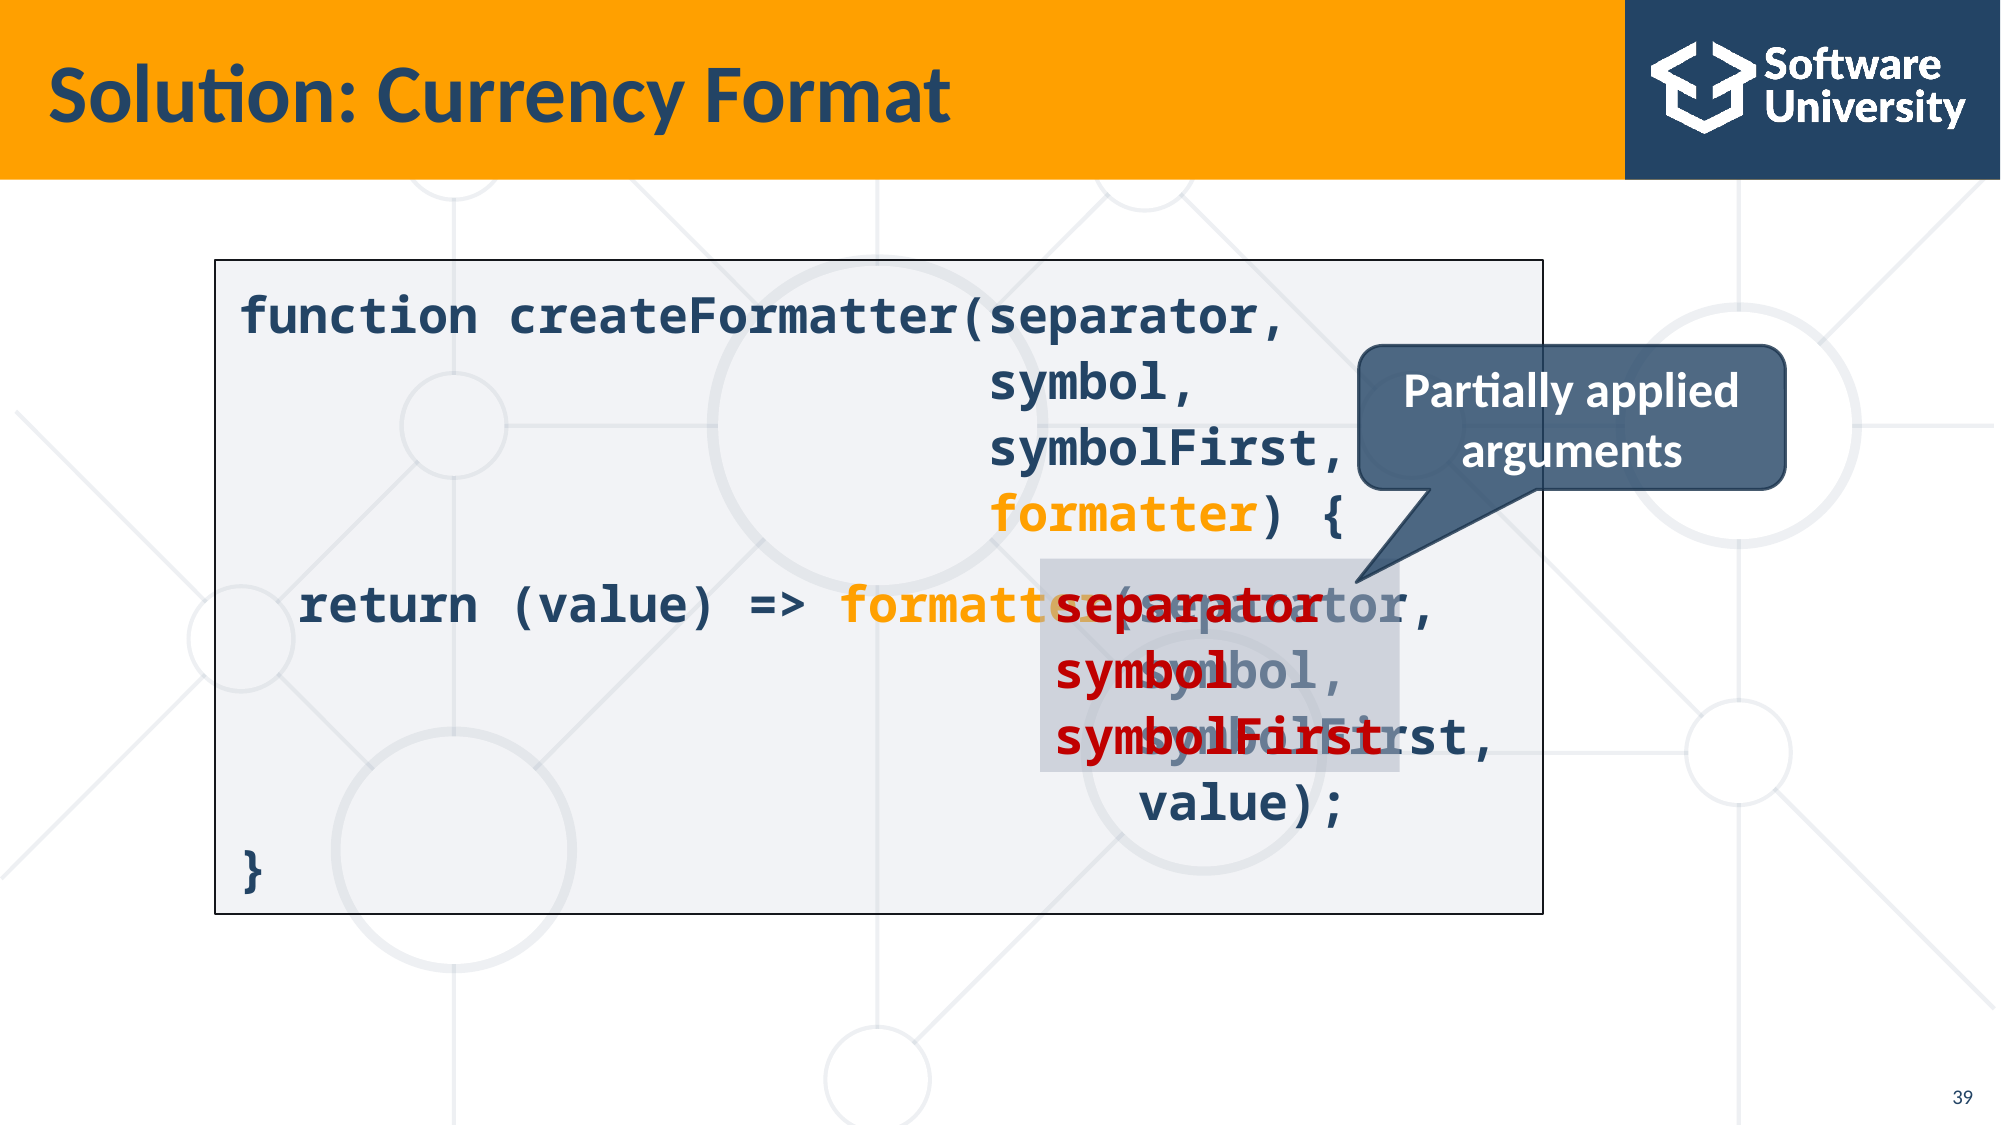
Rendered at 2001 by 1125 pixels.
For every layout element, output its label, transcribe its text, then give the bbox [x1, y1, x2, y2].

text_box Partially applied arguments [1354, 343, 1788, 585]
title Solution: Currency Format [31, 16, 1625, 162]
picture [1651, 41, 1966, 134]
slide_number 39 [1927, 1067, 1989, 1117]
text_box function createFormatter(separator, symbol, symbolFirst, formatter) { return (value) => formatter(separator, symbol, symbolFirst, value); } [214, 259, 1544, 914]
text_box separator symbol symbolFirst [1040, 558, 1400, 772]
